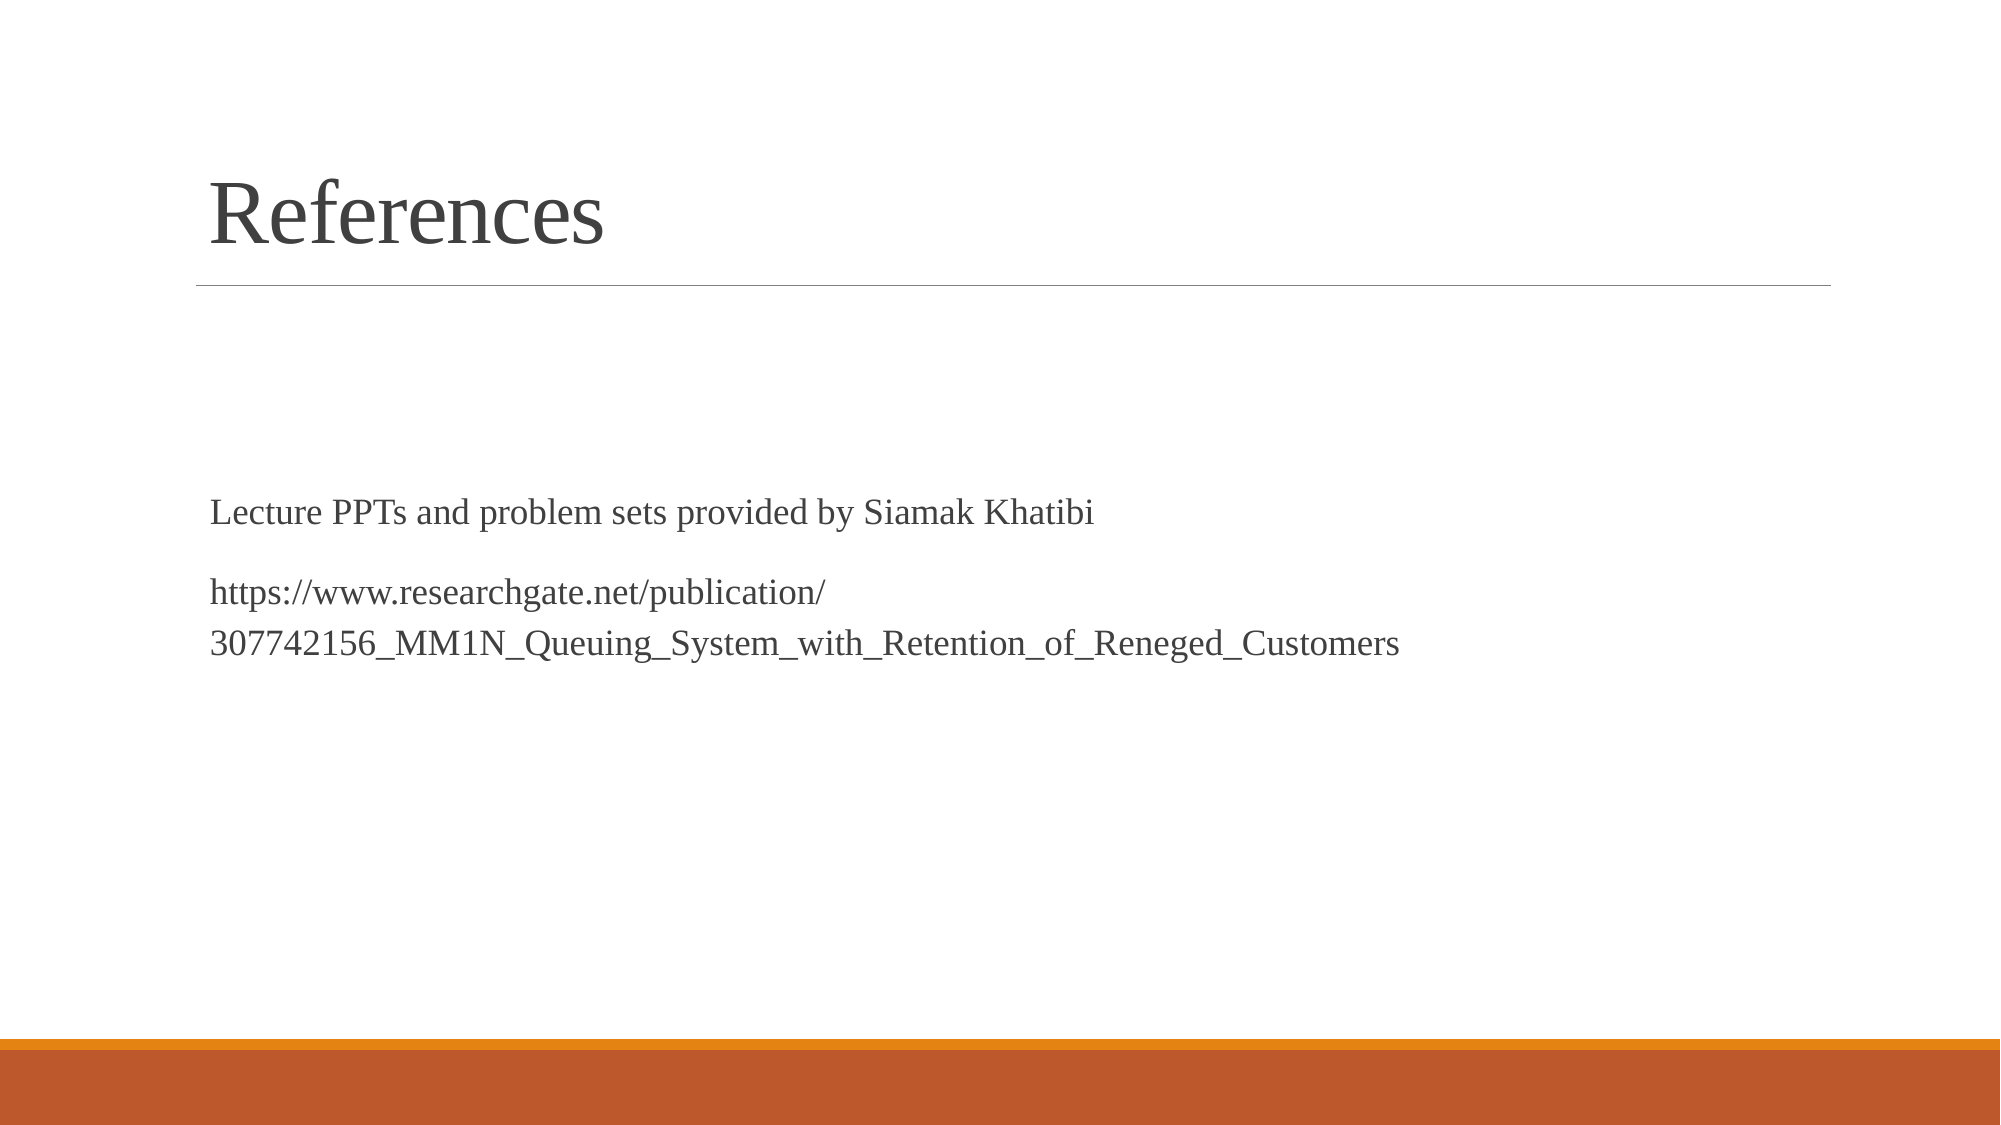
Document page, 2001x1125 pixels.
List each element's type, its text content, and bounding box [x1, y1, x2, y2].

list Lecture PPTs and problem sets provided by Siamak Khatibi https://www.researchgate.net/publication/307742156_MM1N_Queuing_System_with_Retention_of_Reneged_Customers [193, 295, 1863, 672]
title References [193, 43, 1863, 295]
